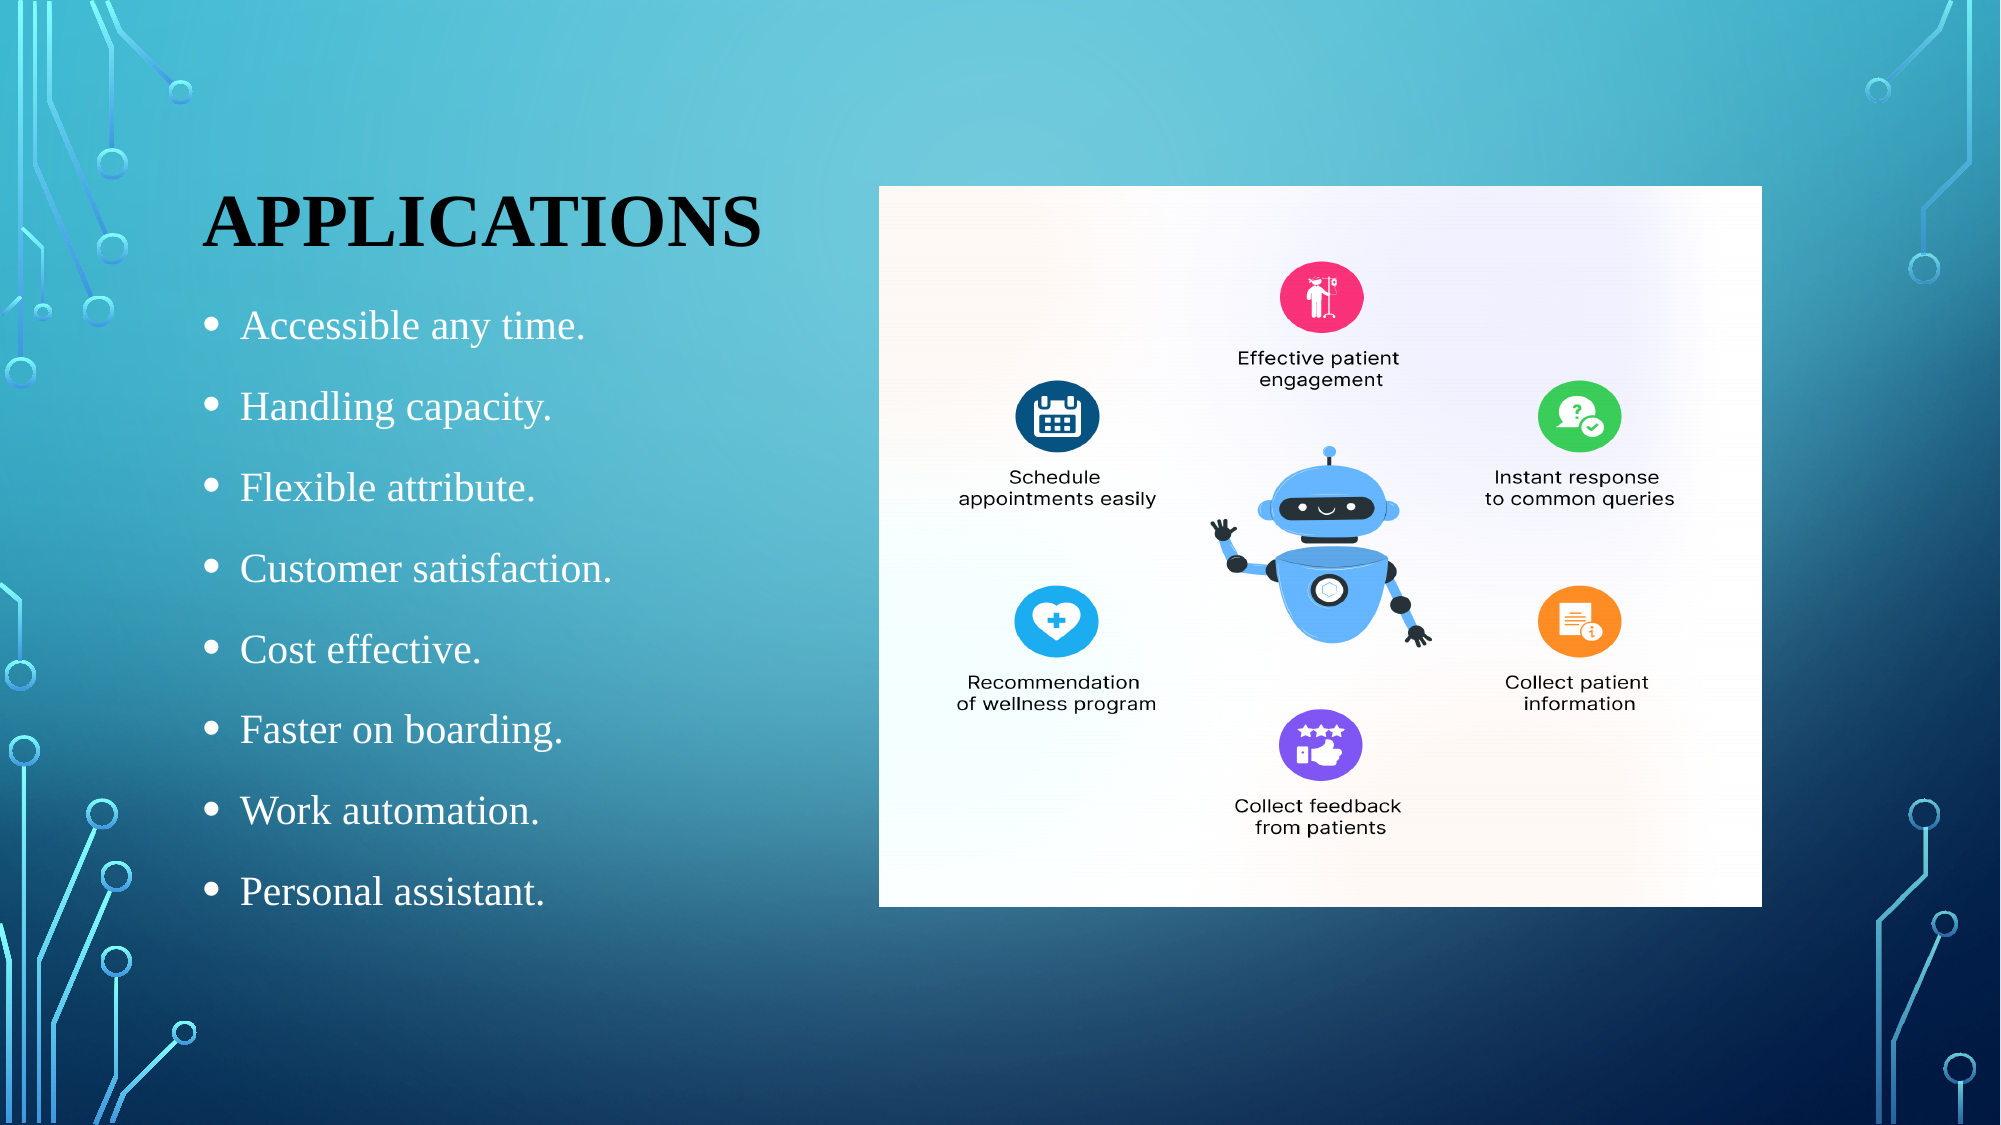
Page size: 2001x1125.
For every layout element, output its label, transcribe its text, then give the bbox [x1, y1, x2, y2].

title ApplicationS [187, 101, 1813, 280]
picture [879, 186, 1762, 907]
list Accessible any time. Handling capacity. Flexible attribute. Customer satisfaction. Cost effective. Faster on boarding. Work automation. Personal assistant. [187, 280, 1813, 950]
